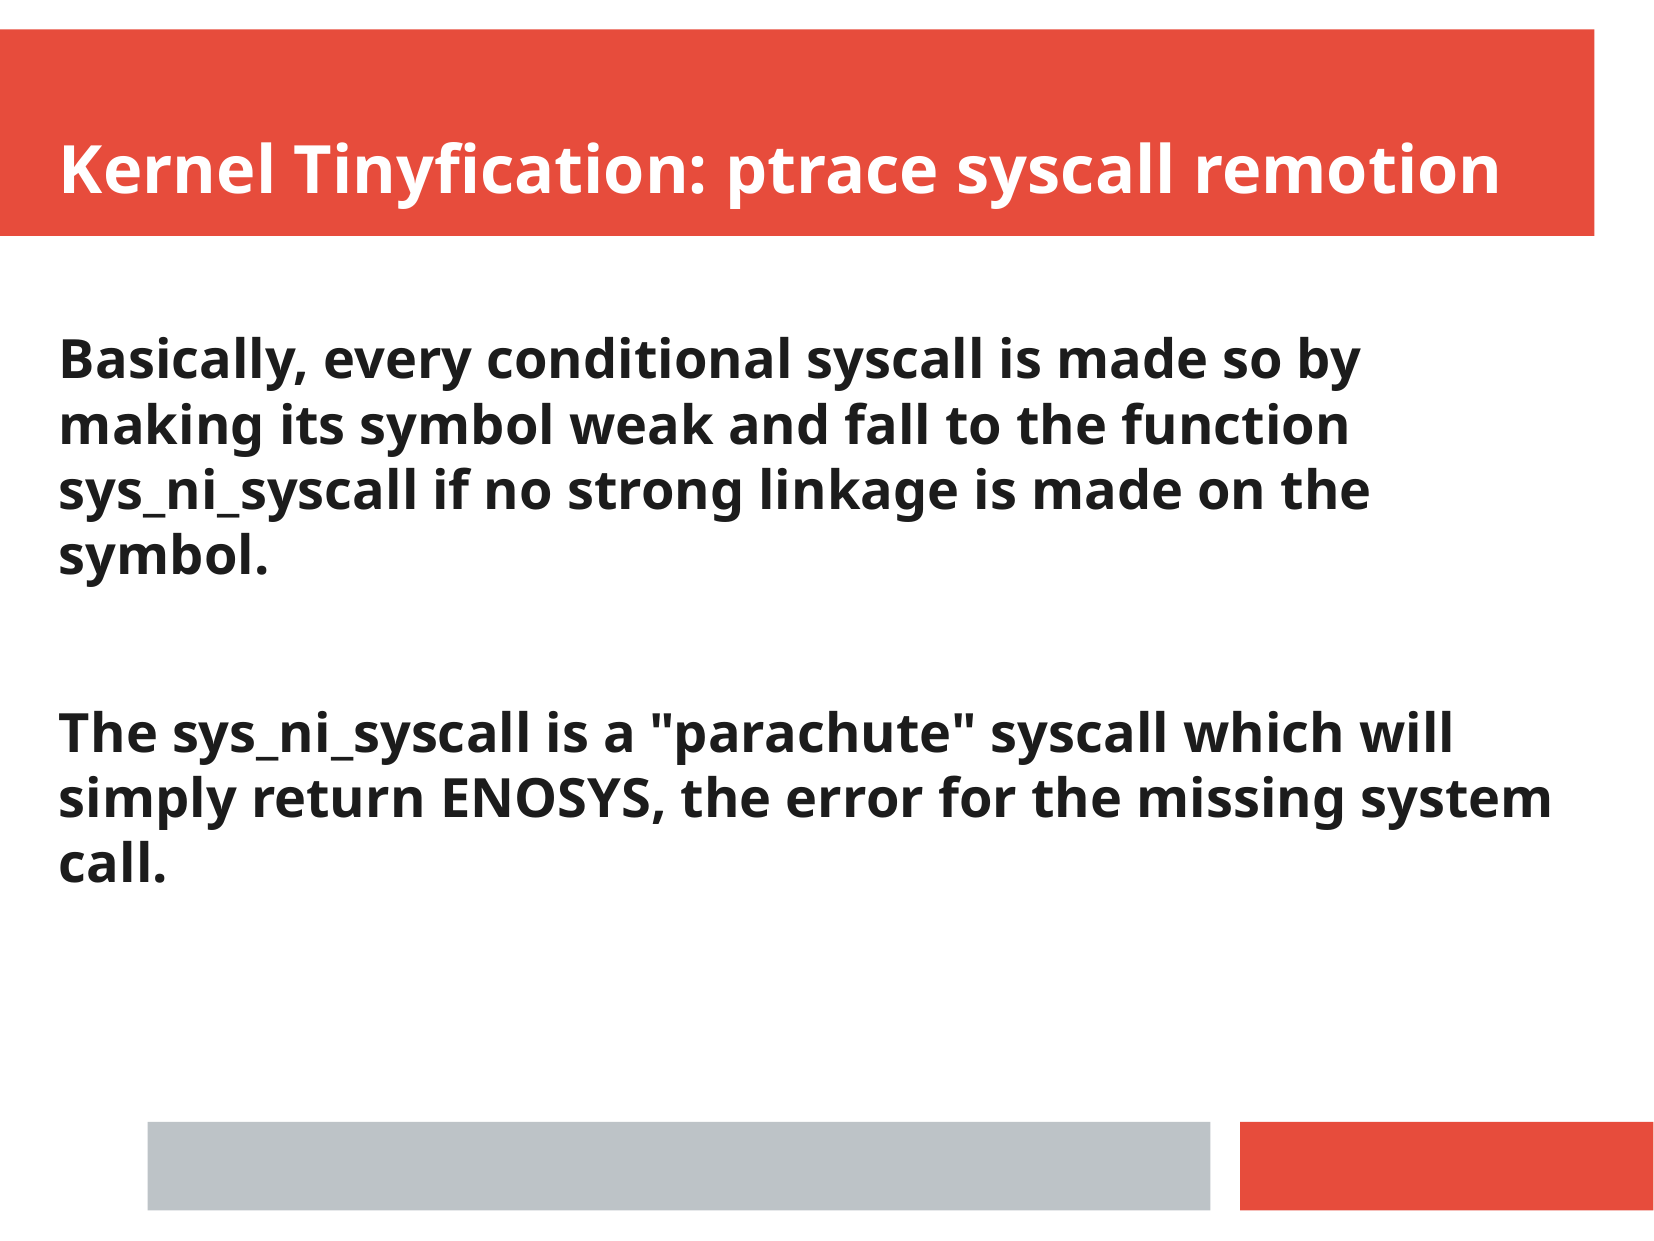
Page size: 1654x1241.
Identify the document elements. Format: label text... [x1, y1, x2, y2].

text_box Kernel Tinyfication: ptrace syscall remotion [58, 58, 1595, 207]
text_box Basically, every conditional syscall is made so by making its symbol weak and fall to the function sys_ni_syscall if no strong linkage is made on the symbol. The sys_ni_syscall is a "parachute" syscall which will simply return ENOSYS, the error for the missing system call. [58, 324, 1565, 1093]
